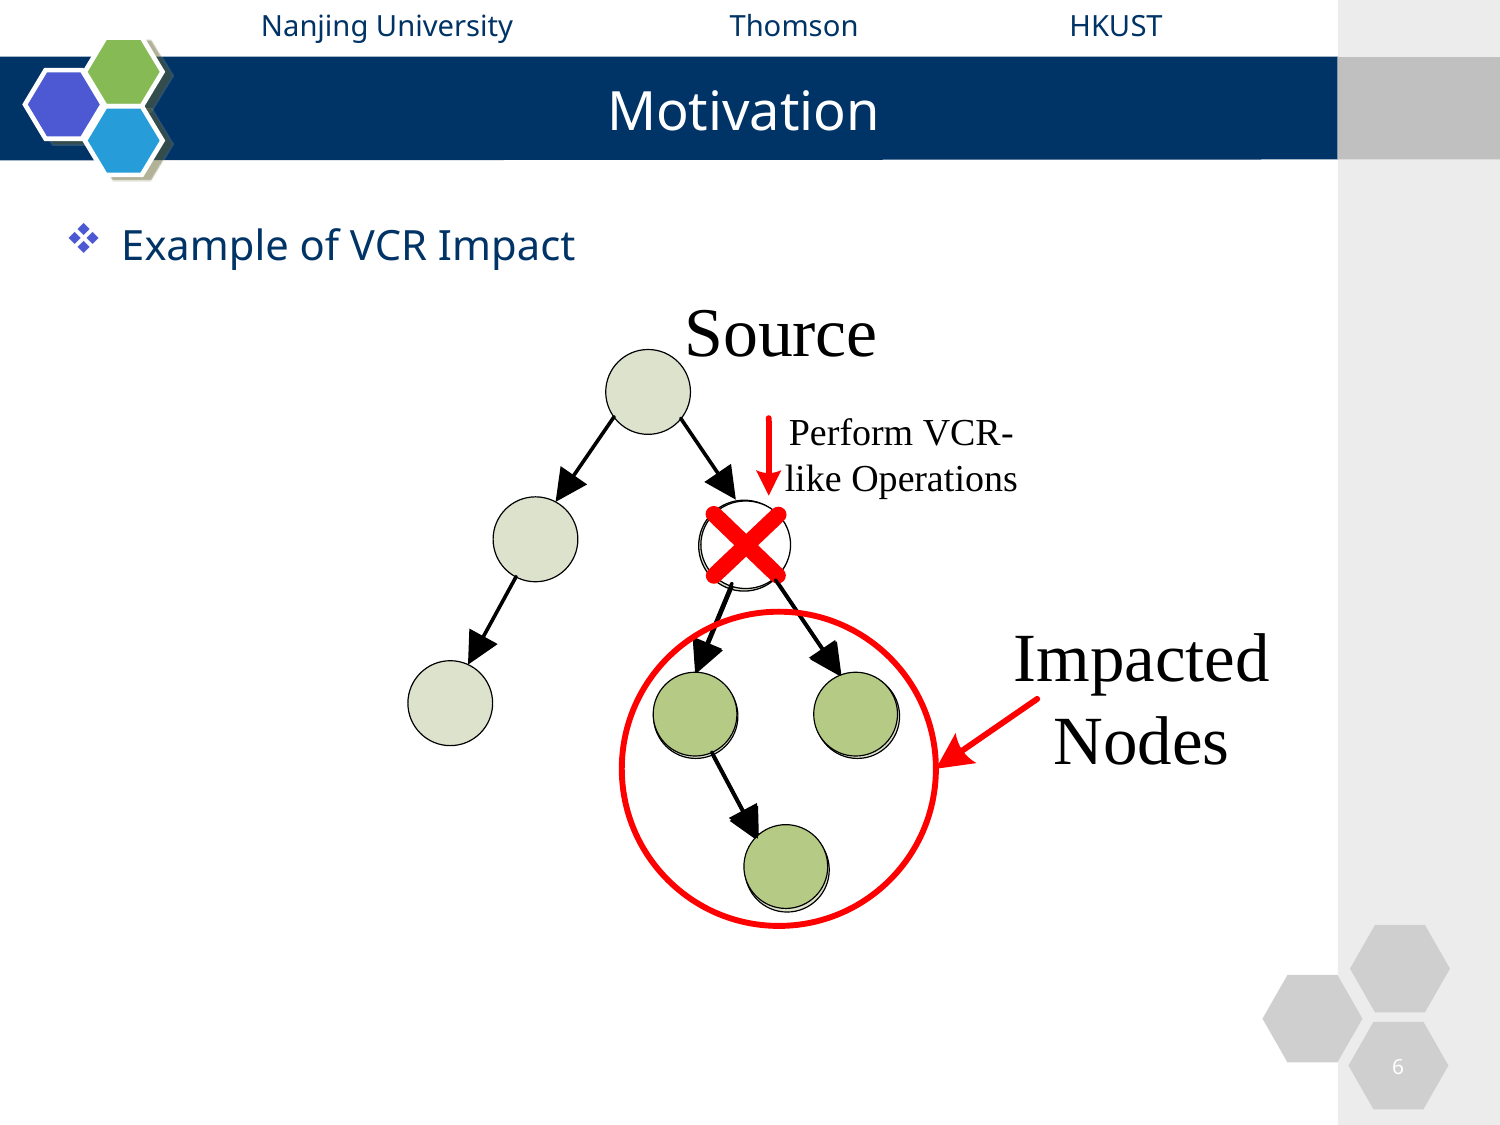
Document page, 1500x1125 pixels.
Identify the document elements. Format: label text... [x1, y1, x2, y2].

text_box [386, 269, 926, 753]
list Example of VCR Impact Tree-based Overlay [49, 210, 1413, 1044]
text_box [691, 491, 740, 537]
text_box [736, 386, 1044, 528]
slide_number 6 [1360, 1045, 1436, 1084]
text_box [609, 538, 1289, 938]
title Motivation [187, 62, 1301, 156]
